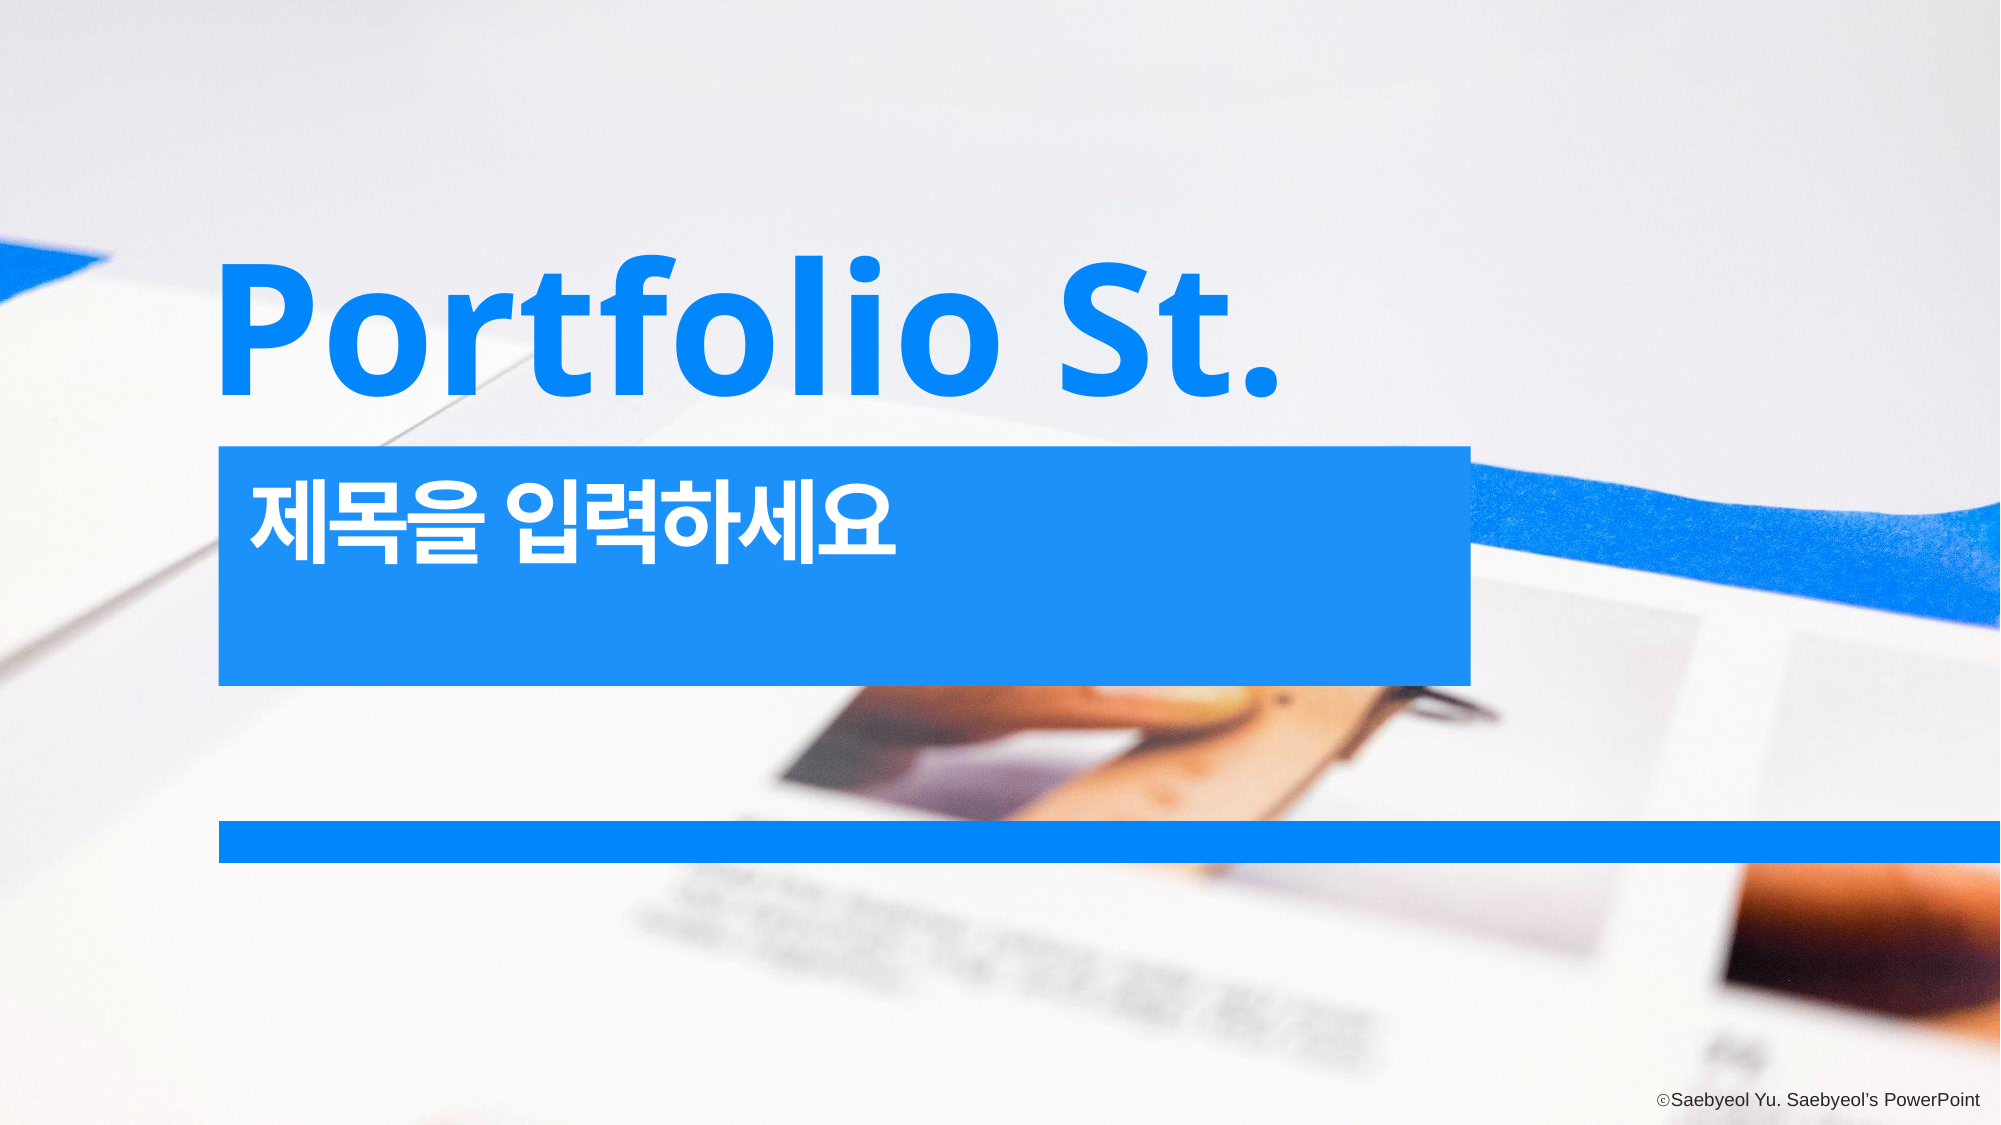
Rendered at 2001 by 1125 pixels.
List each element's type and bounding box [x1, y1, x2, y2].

text_box [218, 446, 1471, 687]
picture [0, 0, 2000, 1125]
